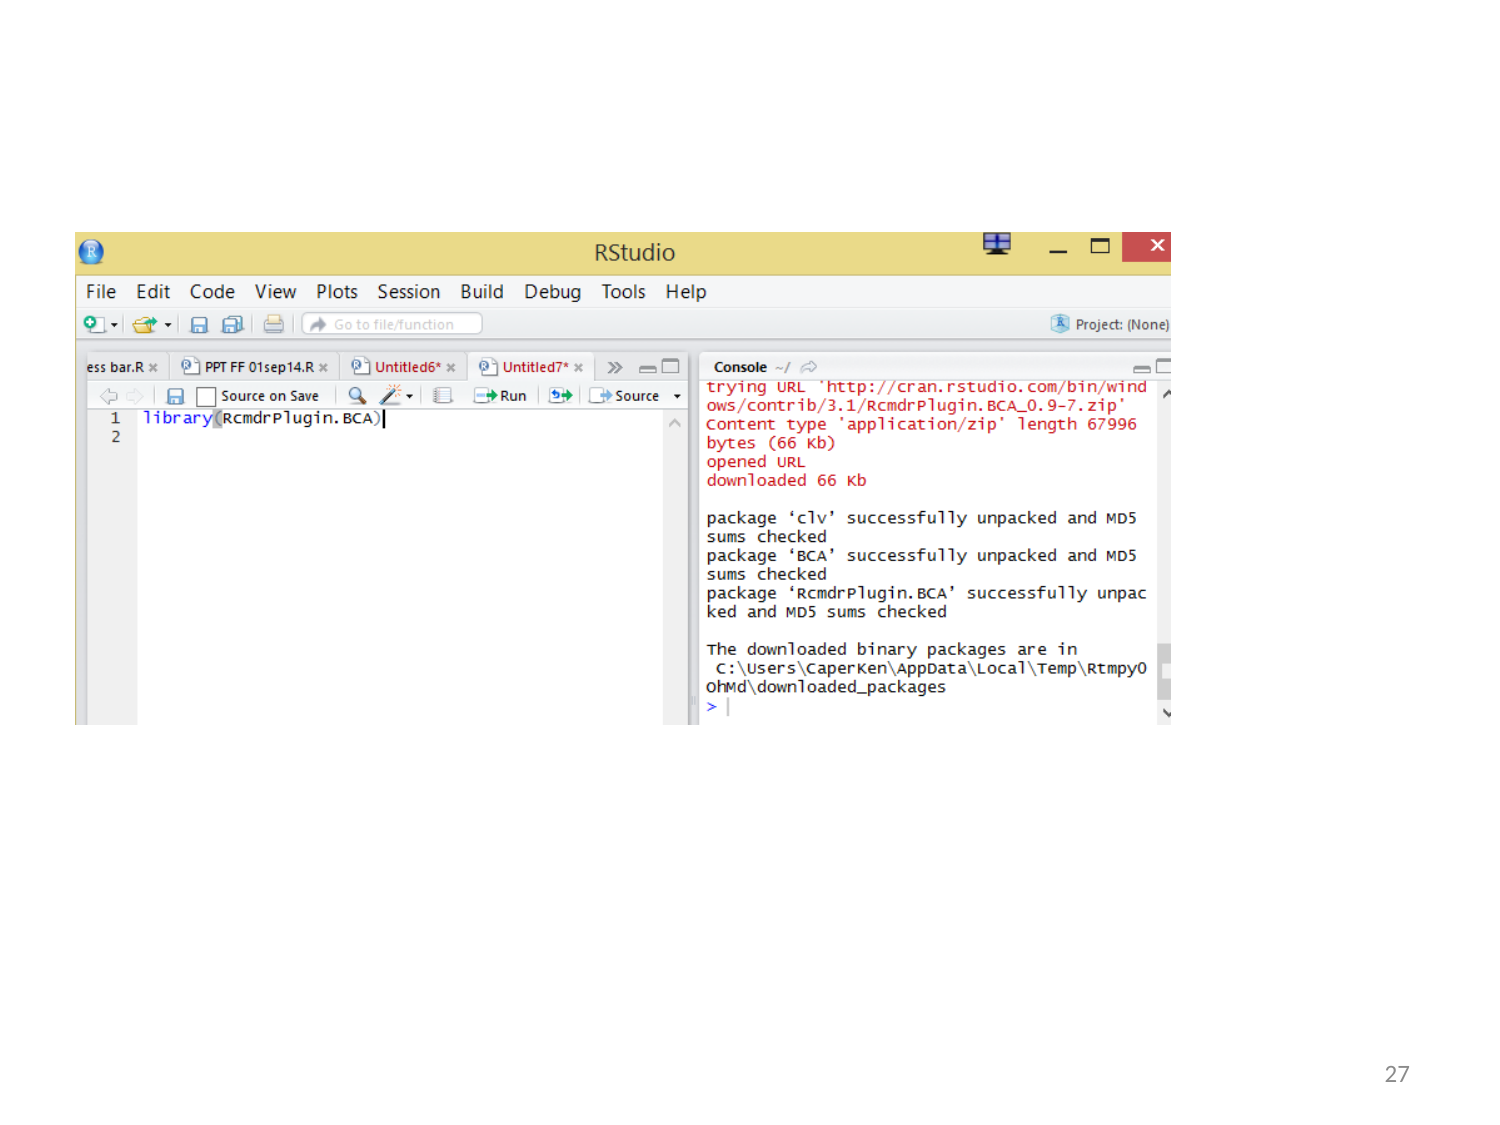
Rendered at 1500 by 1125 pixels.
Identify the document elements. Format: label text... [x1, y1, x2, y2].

picture [74, 232, 1171, 726]
slide_number 27 [1074, 1042, 1425, 1103]
